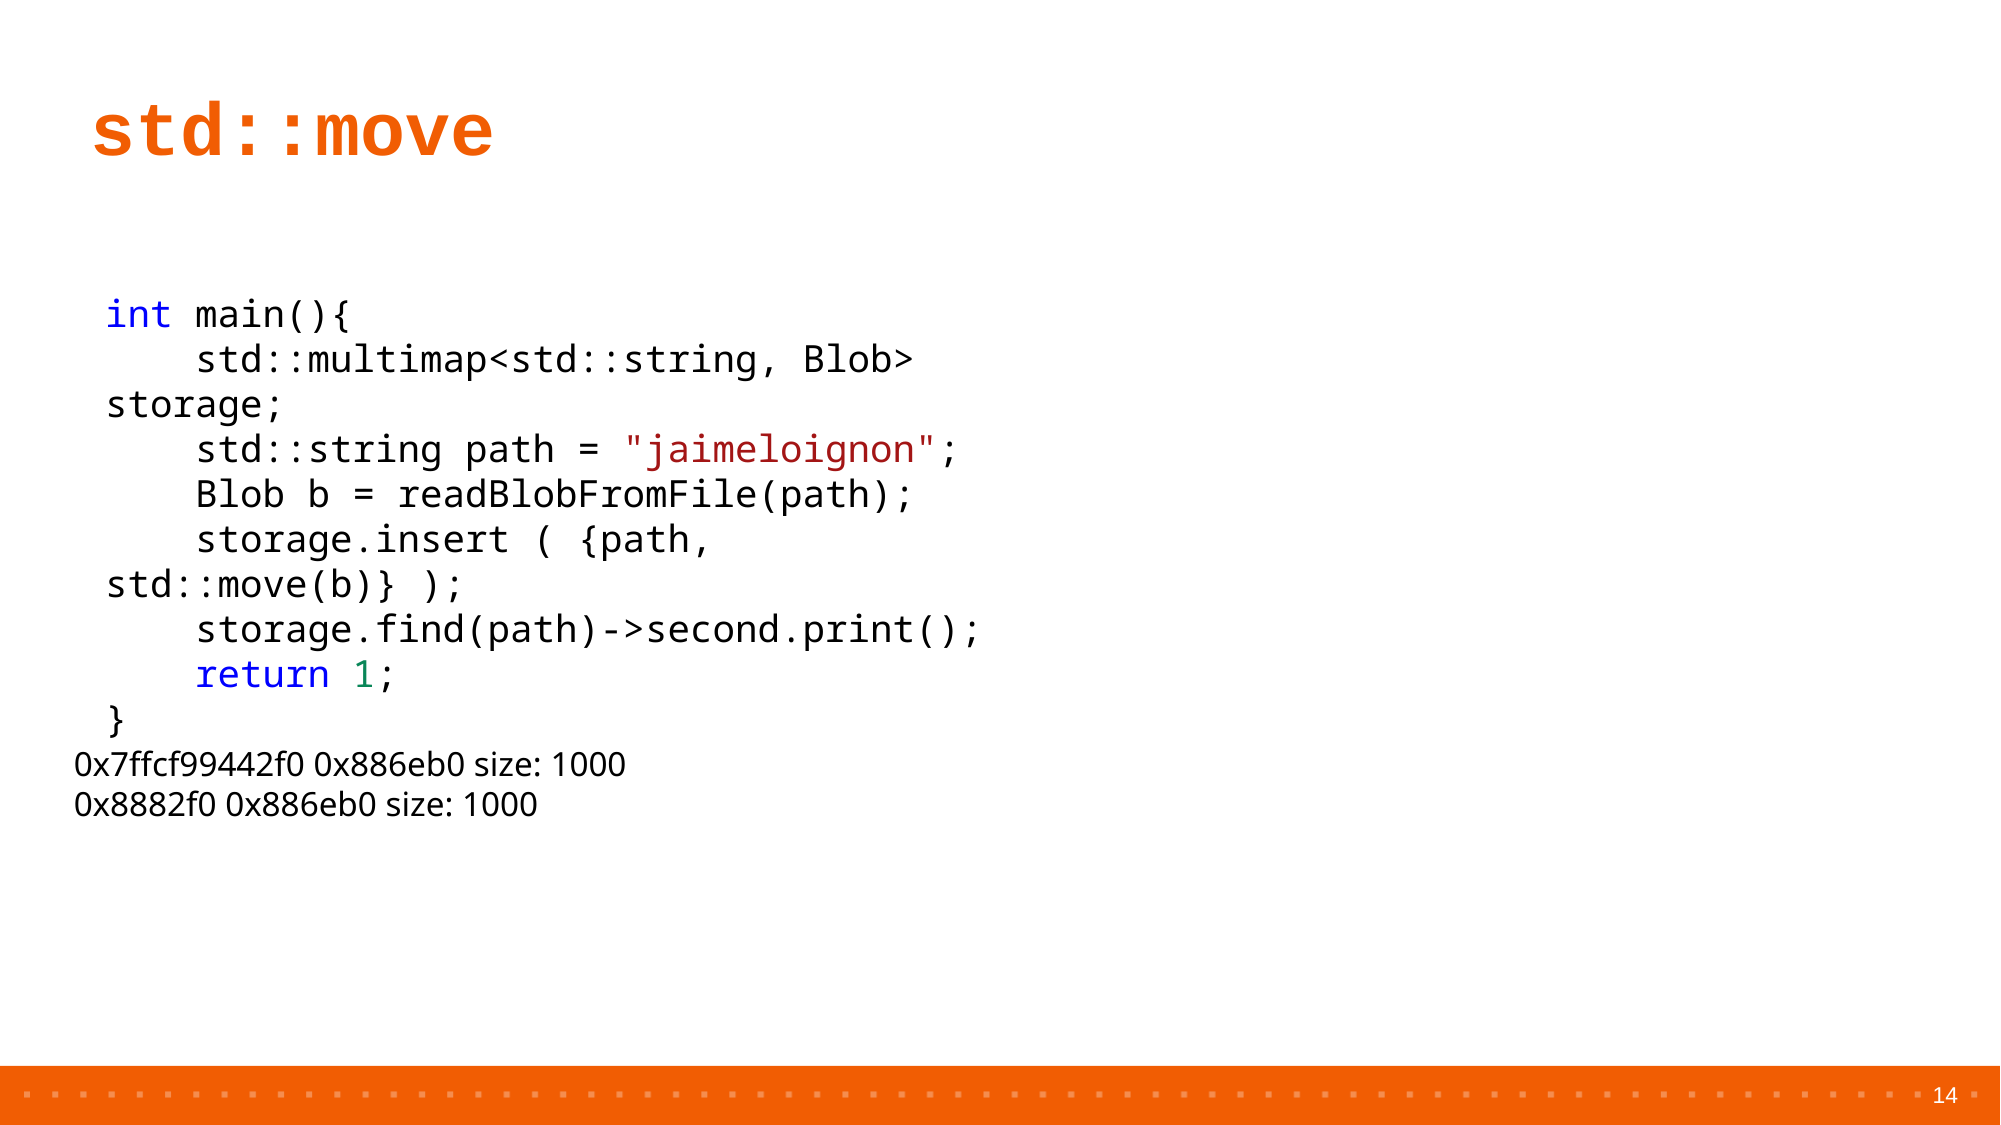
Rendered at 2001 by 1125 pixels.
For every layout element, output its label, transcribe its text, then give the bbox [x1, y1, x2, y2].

text_box 0x7ffcf99442f0 0x886eb0 size: 1000 0x8882f0 0x886eb0 size: 1000 [58, 743, 643, 831]
title std::move [90, 90, 1910, 203]
slide_number 14 [1922, 1080, 1969, 1110]
picture [0, 1065, 2001, 1125]
text_box int main(){ std::multimap<std::string, Blob> storage; std::string path = "jaimeloignon"; Blob b = readBlobFromFile(path); storage.insert ( {path, std::move(b)} ); storage.find(path)->second.print(); return 1; } [90, 283, 1091, 748]
